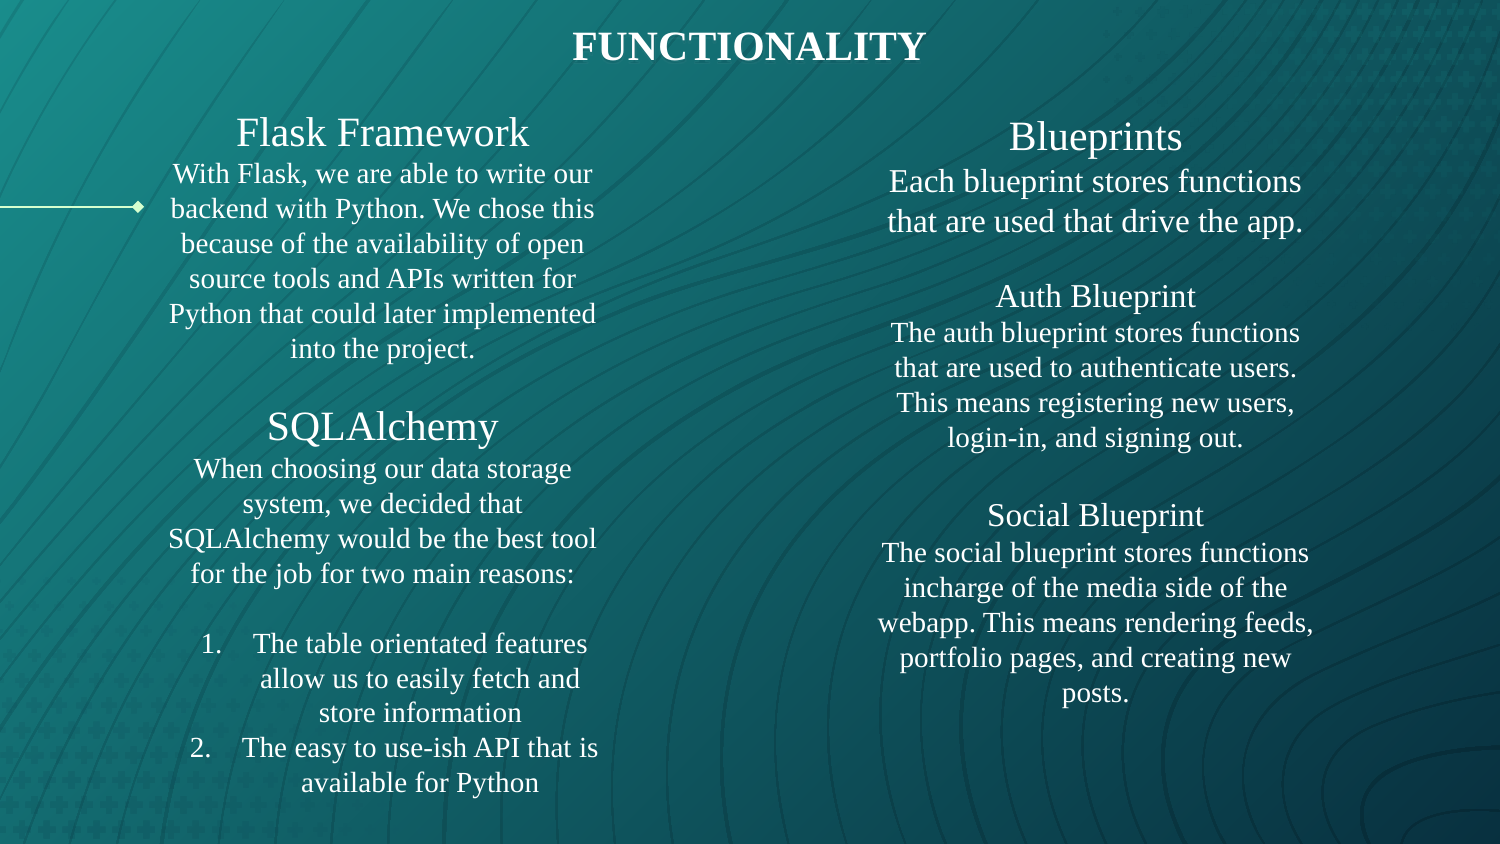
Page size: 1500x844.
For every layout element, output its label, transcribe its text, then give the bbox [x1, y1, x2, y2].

text_box Flask Framework With Flask, we are able to write our backend with Python. We chose this because of the availability of open source tools and APIs written for Python that could later implemented into the project. SQLAlchemy When choosing our data storage system, we decided that SQLAlchemy would be the best tool for the job for two main reasons: The table orientated features allow us to easily fetch and store information The easy to use-ish API that is available for Python [147, 89, 619, 755]
title FUNCTIONALITY [51, 0, 1449, 94]
text_box Blueprints Each blueprint stores functions that are used that drive the app. Auth Blueprint The auth blueprint stores functions that are used to authenticate users. This means registering new users, login-in, and signing out. Social Blueprint The social blueprint stores functions incharge of the media side of the webapp. This means rendering feeds, portfolio pages, and creating new posts. [860, 93, 1332, 759]
